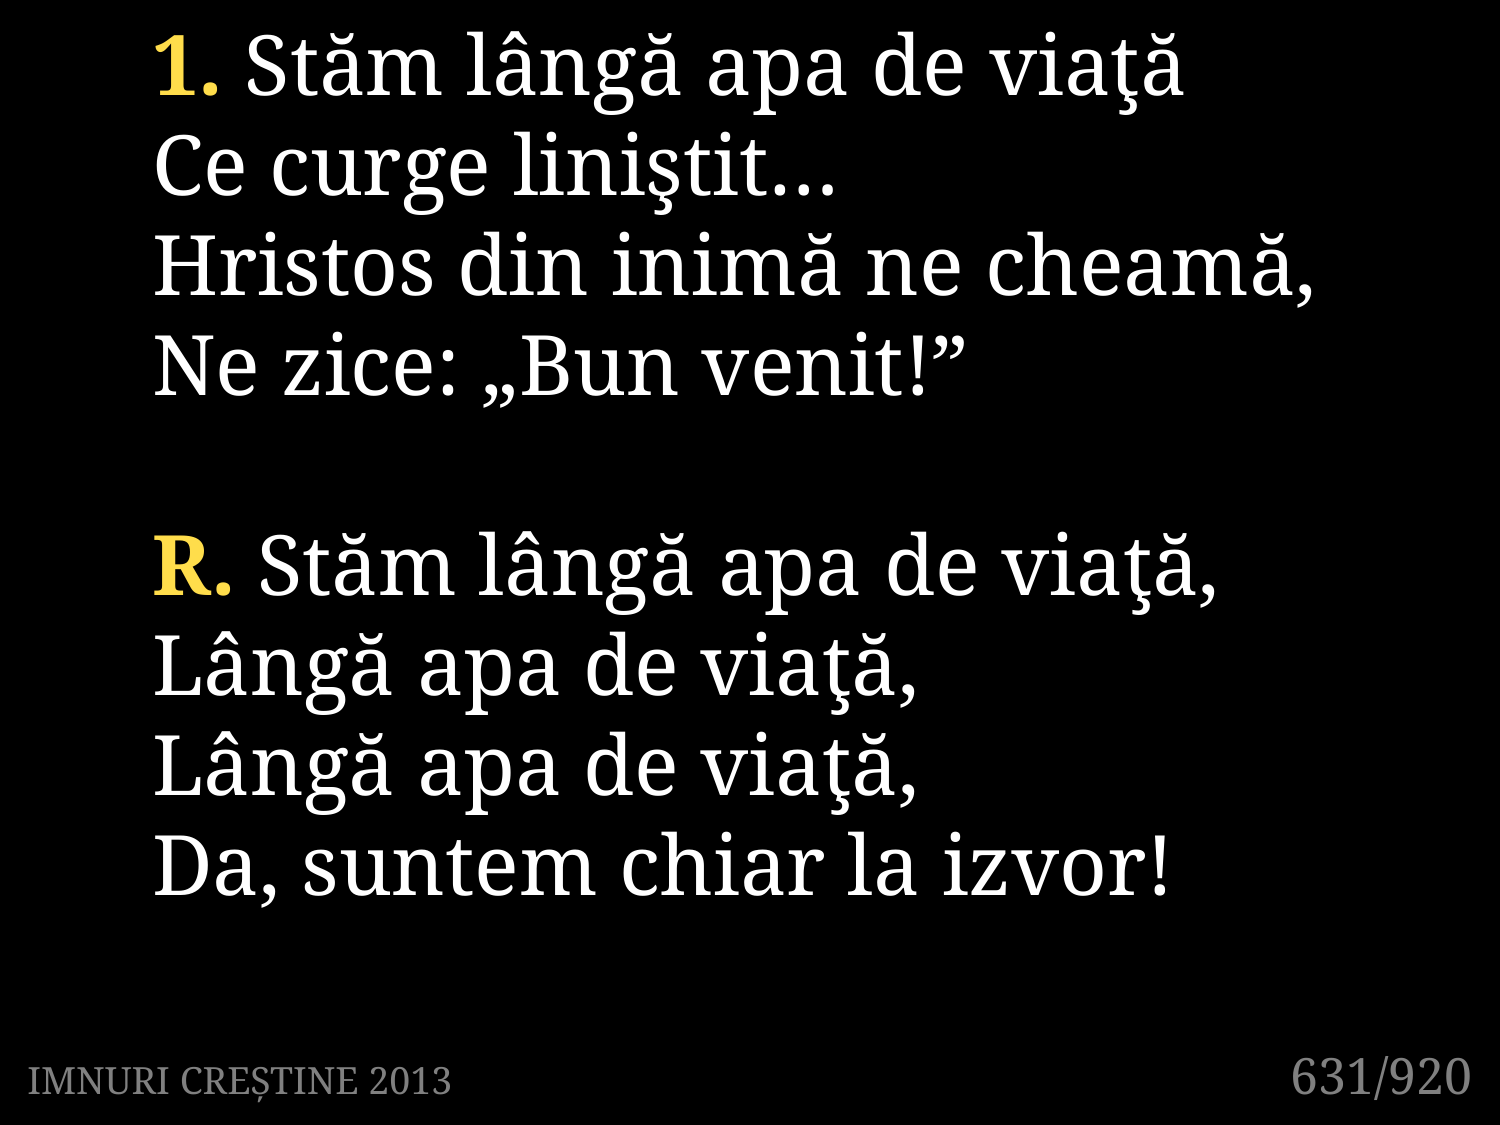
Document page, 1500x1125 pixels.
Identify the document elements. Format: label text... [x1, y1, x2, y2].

text_box IMNURI CREȘTINE 2013 [12, 1049, 637, 1110]
text_box 1. Stăm lângă apa de viaţă Ce curge liniştit… Hristos din inimă ne cheamă, Ne zice: „Bun venit!” R. Stăm lângă apa de viaţă, Lângă apa de viaţă, Lângă apa de viaţă, Da, suntem chiar la izvor! [137, 4, 1500, 920]
text_box 631/920 [637, 1037, 1488, 1113]
